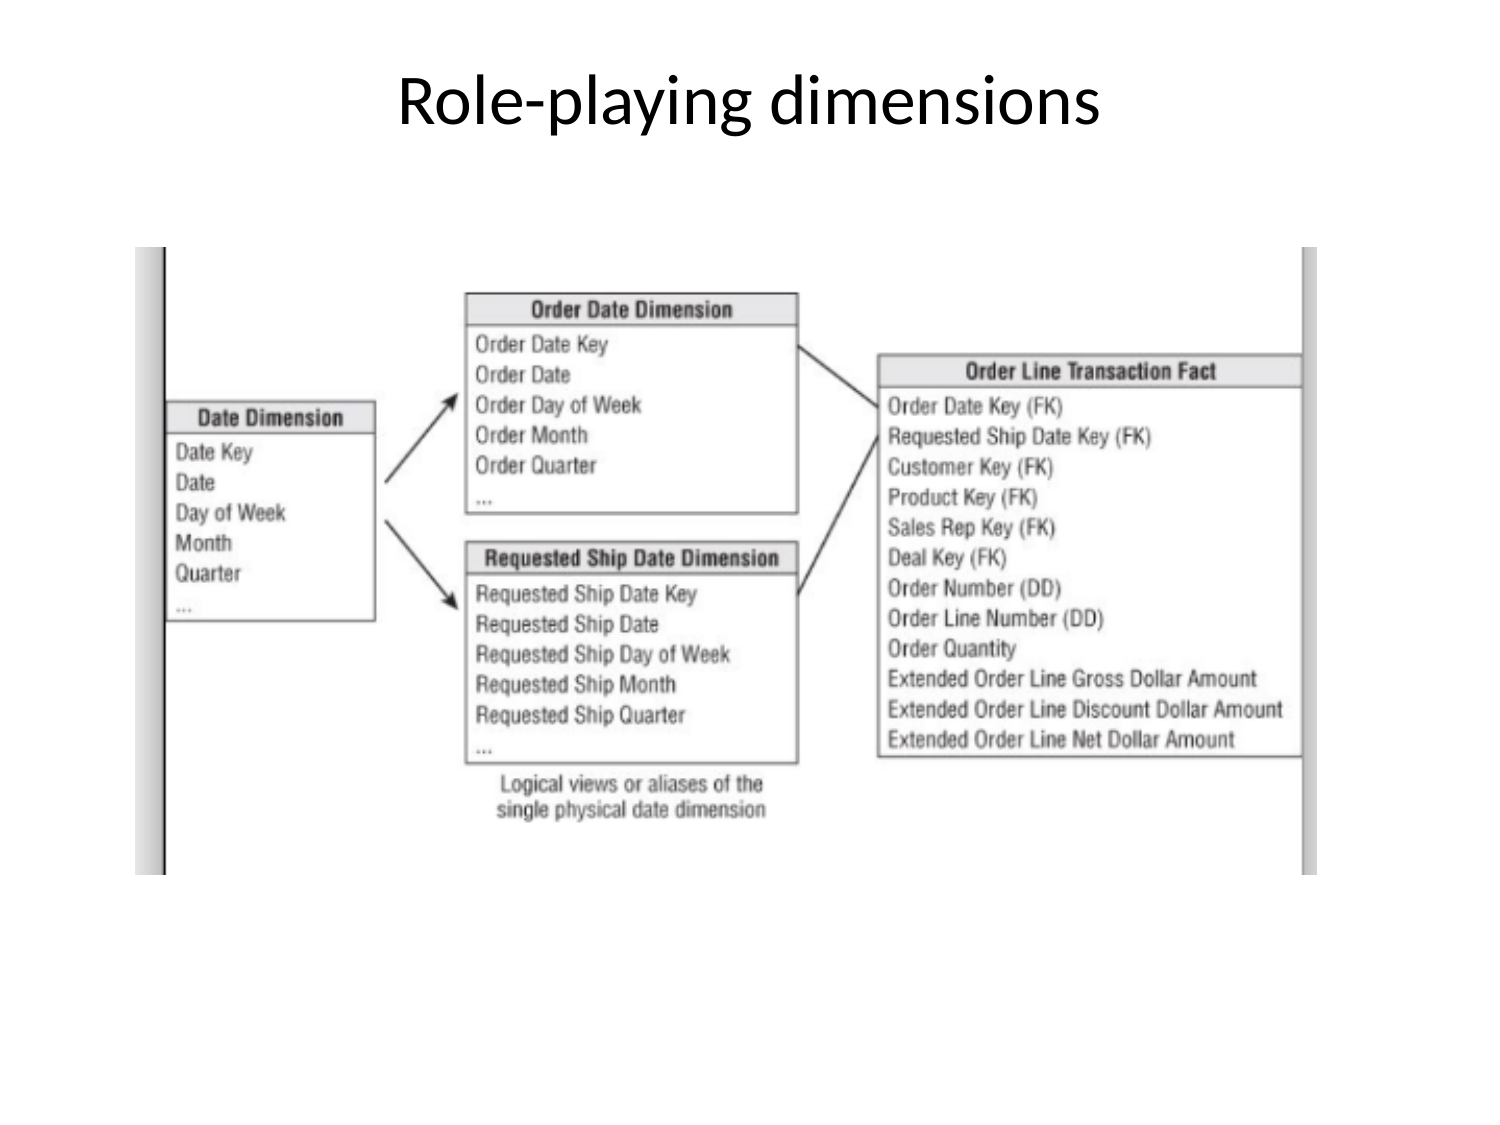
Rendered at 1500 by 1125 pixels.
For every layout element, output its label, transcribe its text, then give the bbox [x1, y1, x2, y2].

title Role-playing dimensions [75, 45, 1425, 233]
picture [104, 247, 1318, 876]
